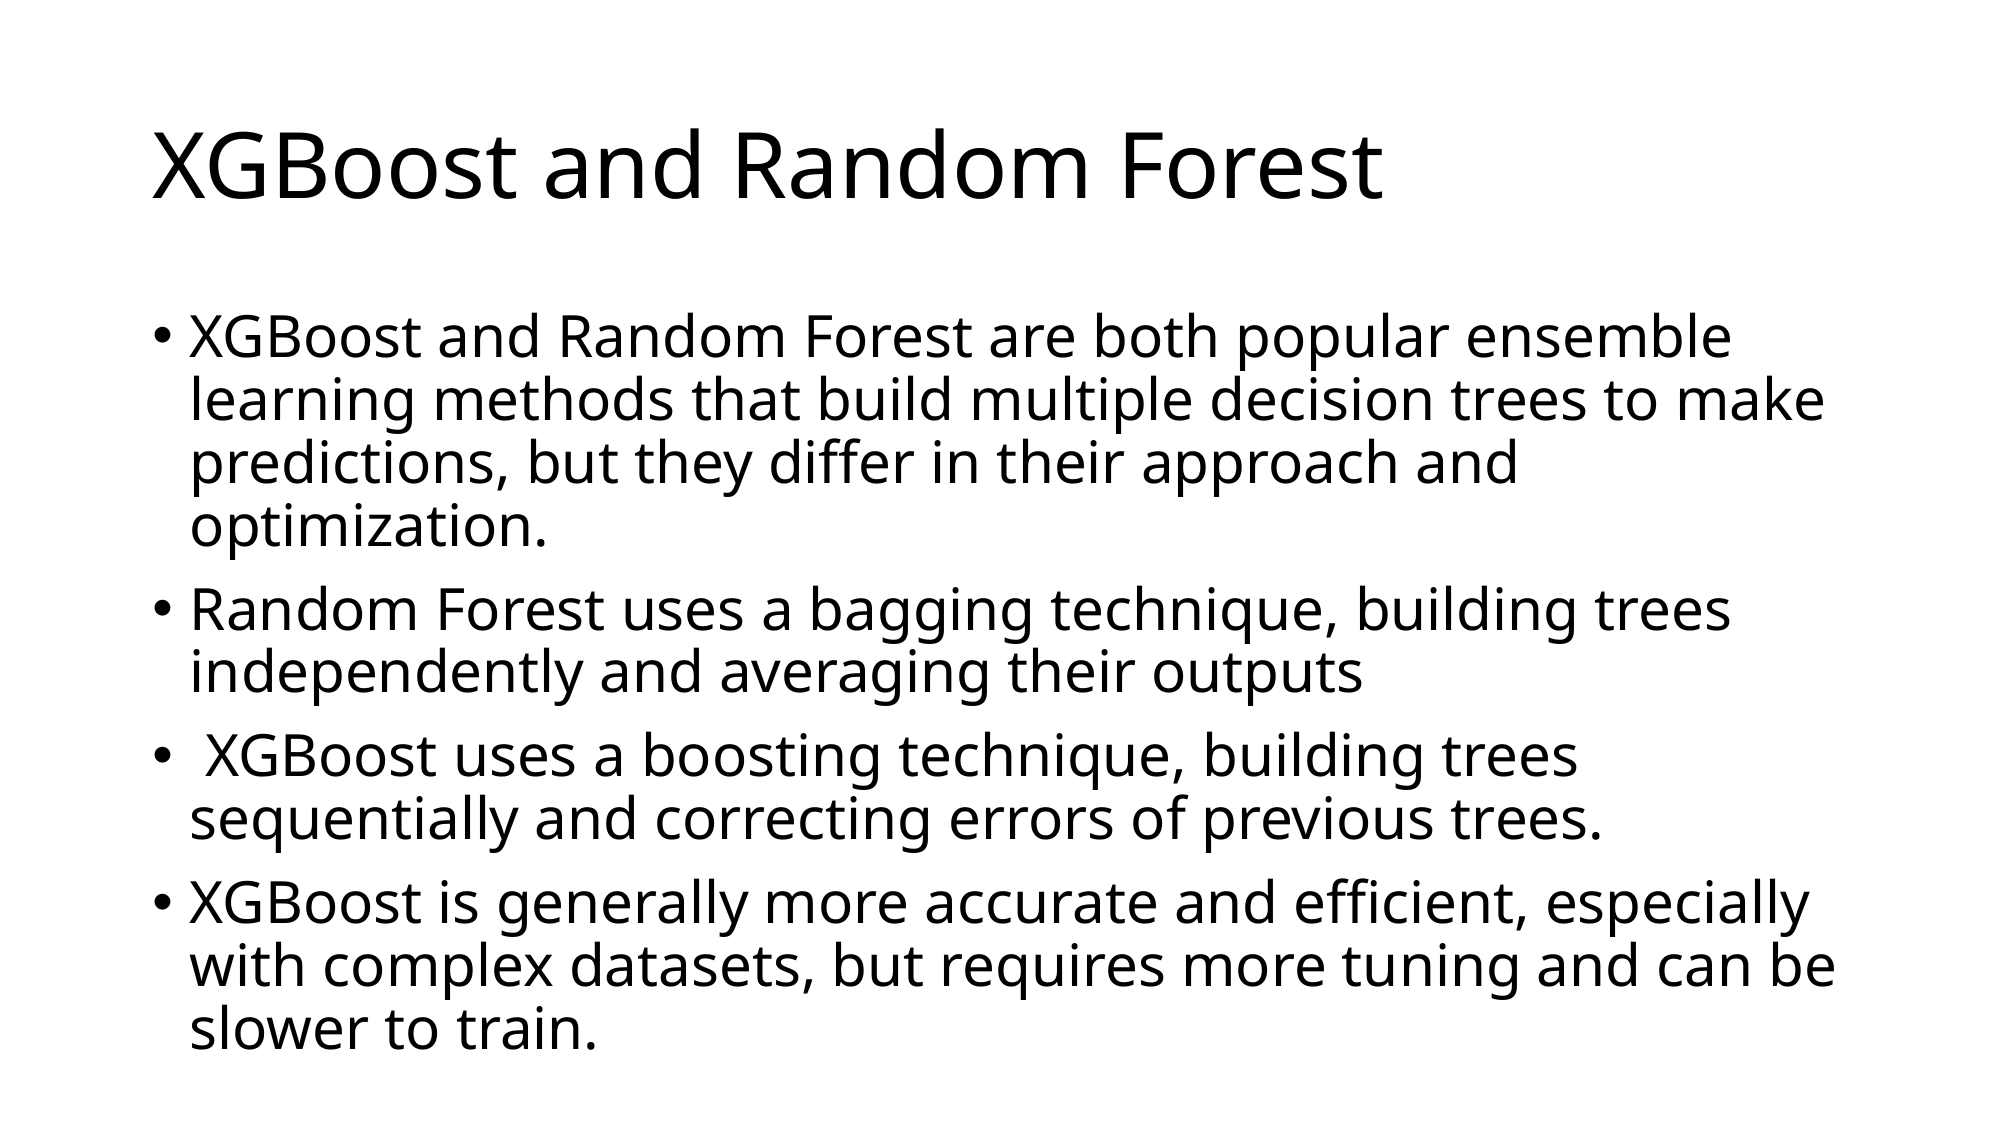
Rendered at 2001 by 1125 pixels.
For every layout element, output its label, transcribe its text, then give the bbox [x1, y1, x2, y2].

list XGBoost and Random Forest are both popular ensemble learning methods that build multiple decision trees to make predictions, but they differ in their approach and optimization. Random Forest uses a bagging technique, building trees independently and averaging their outputs XGBoost uses a boosting technique, building trees sequentially and correcting errors of previous trees. XGBoost is generally more accurate and efficient, especially with complex datasets, but requires more tuning and can be slower to train. [137, 299, 1863, 1014]
title XGBoost and Random Forest [137, 59, 1863, 278]
